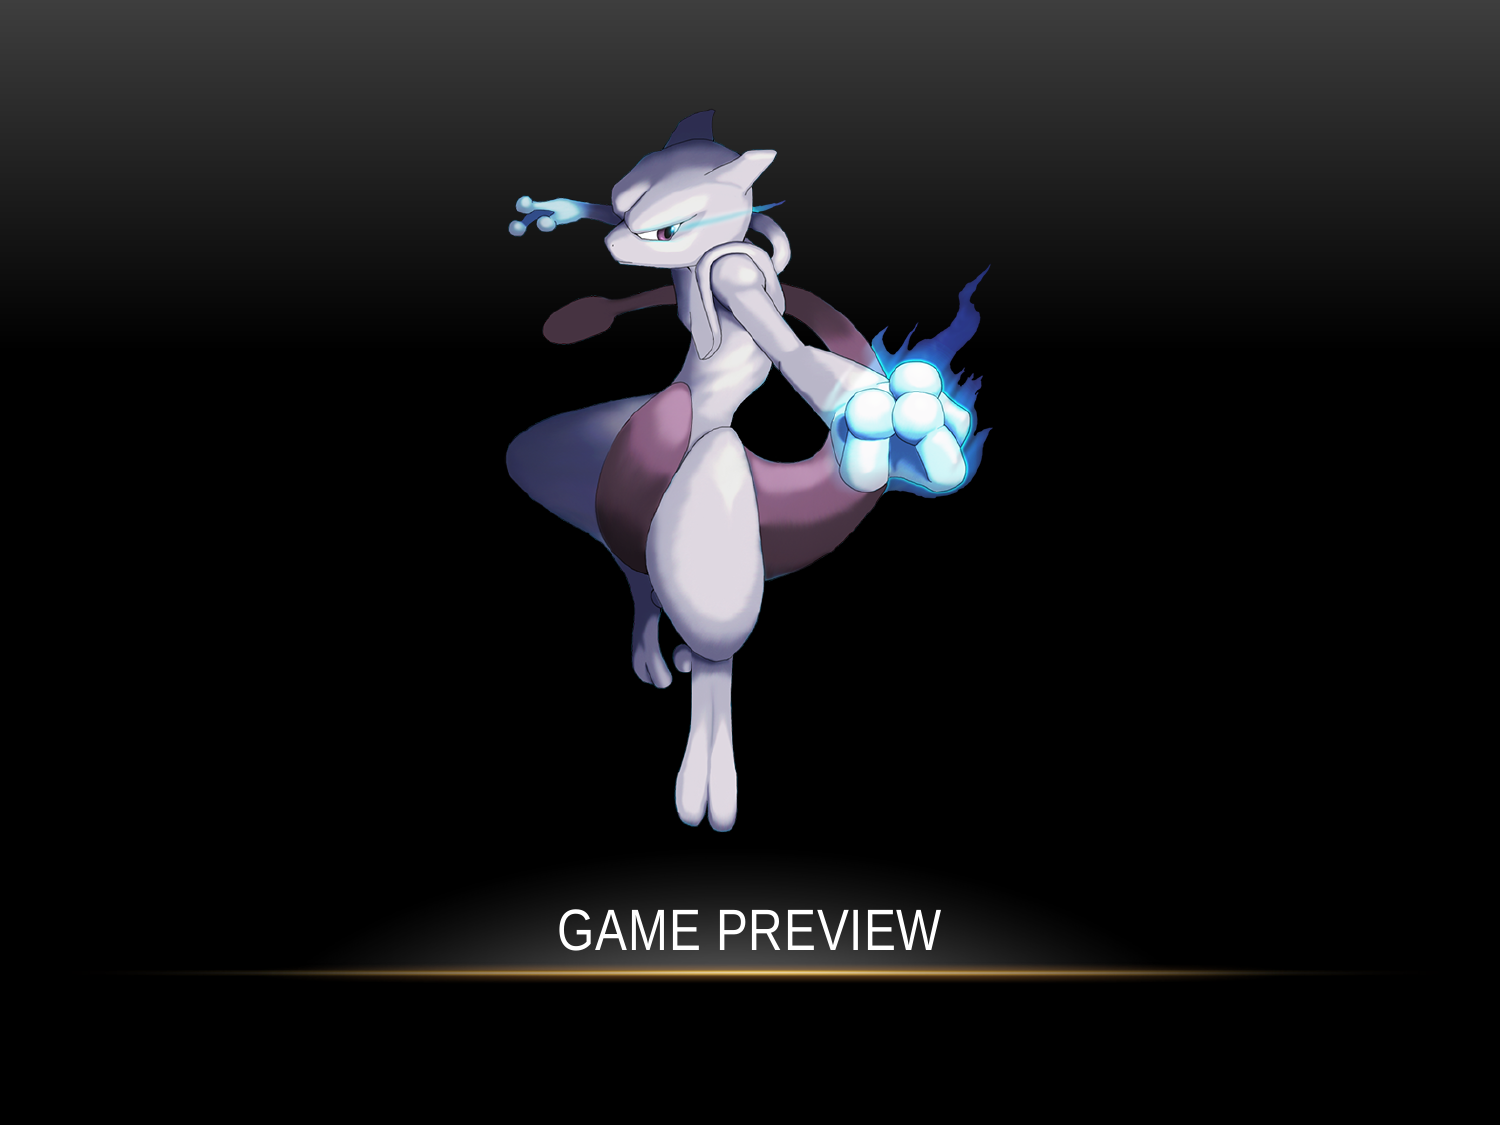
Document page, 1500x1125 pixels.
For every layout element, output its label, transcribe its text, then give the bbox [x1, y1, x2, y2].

picture [0, 0, 1500, 1125]
title Game preview [99, 861, 1400, 970]
